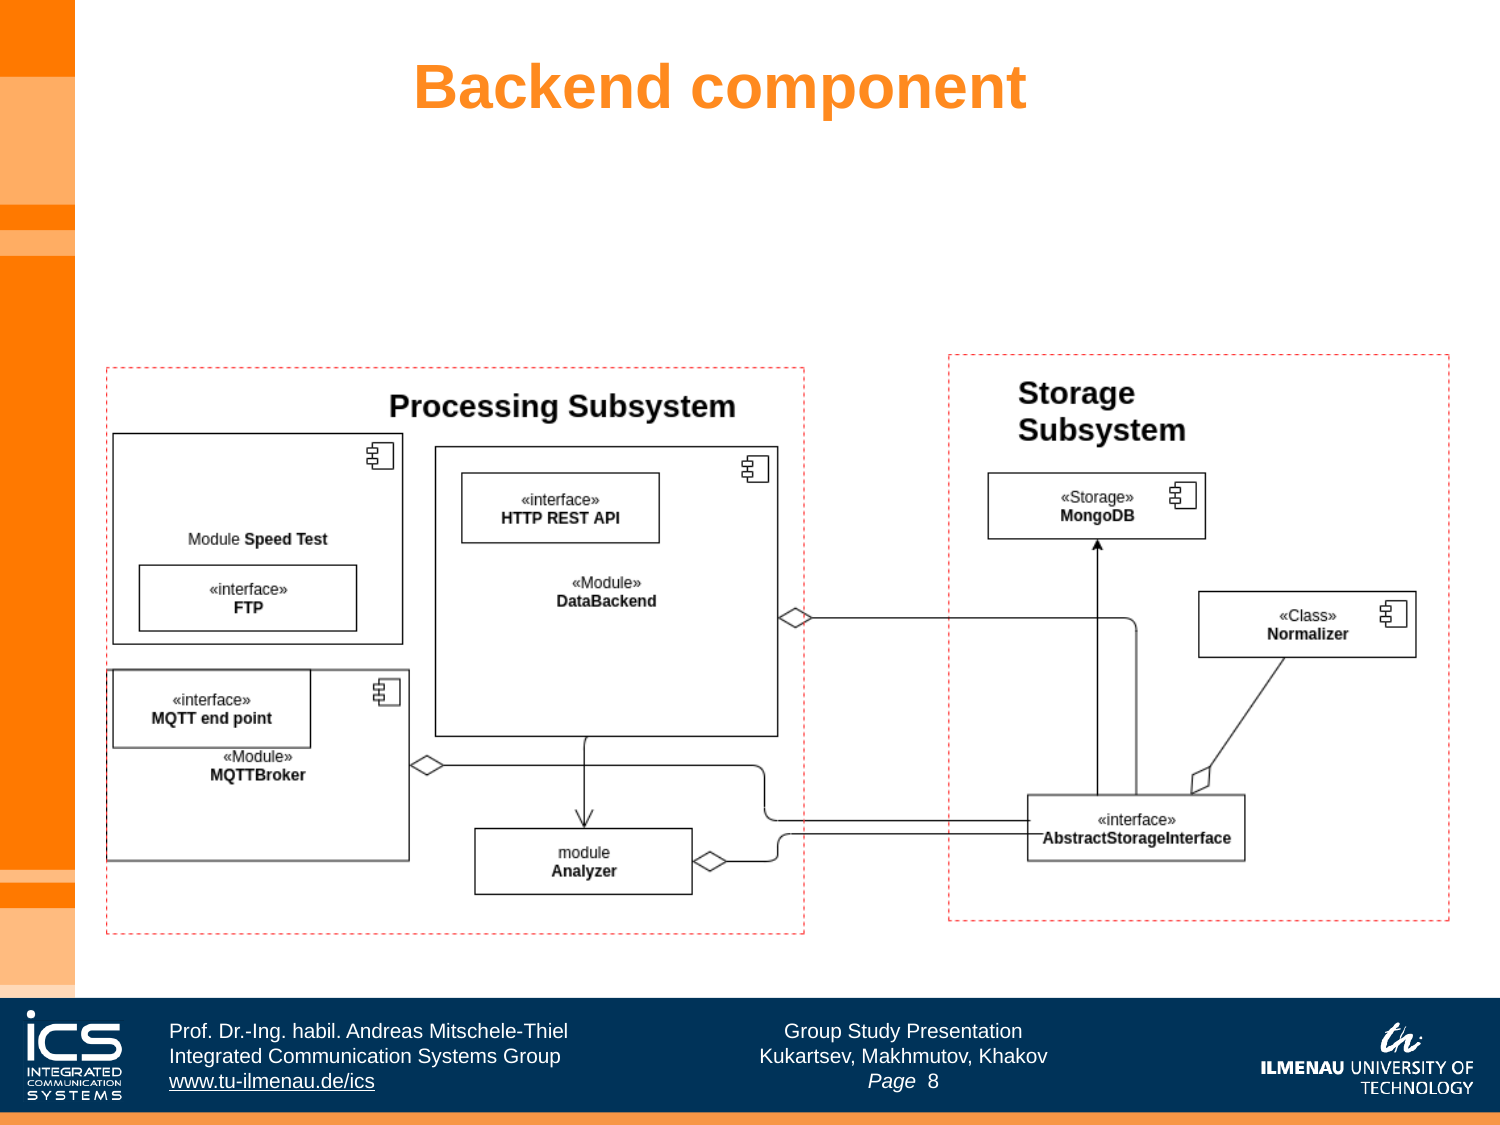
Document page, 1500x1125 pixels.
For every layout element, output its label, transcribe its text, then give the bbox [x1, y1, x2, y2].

picture [105, 354, 1451, 936]
picture [23, 1009, 124, 1102]
text_box Backend component [413, 37, 1083, 130]
picture [1261, 1022, 1474, 1094]
